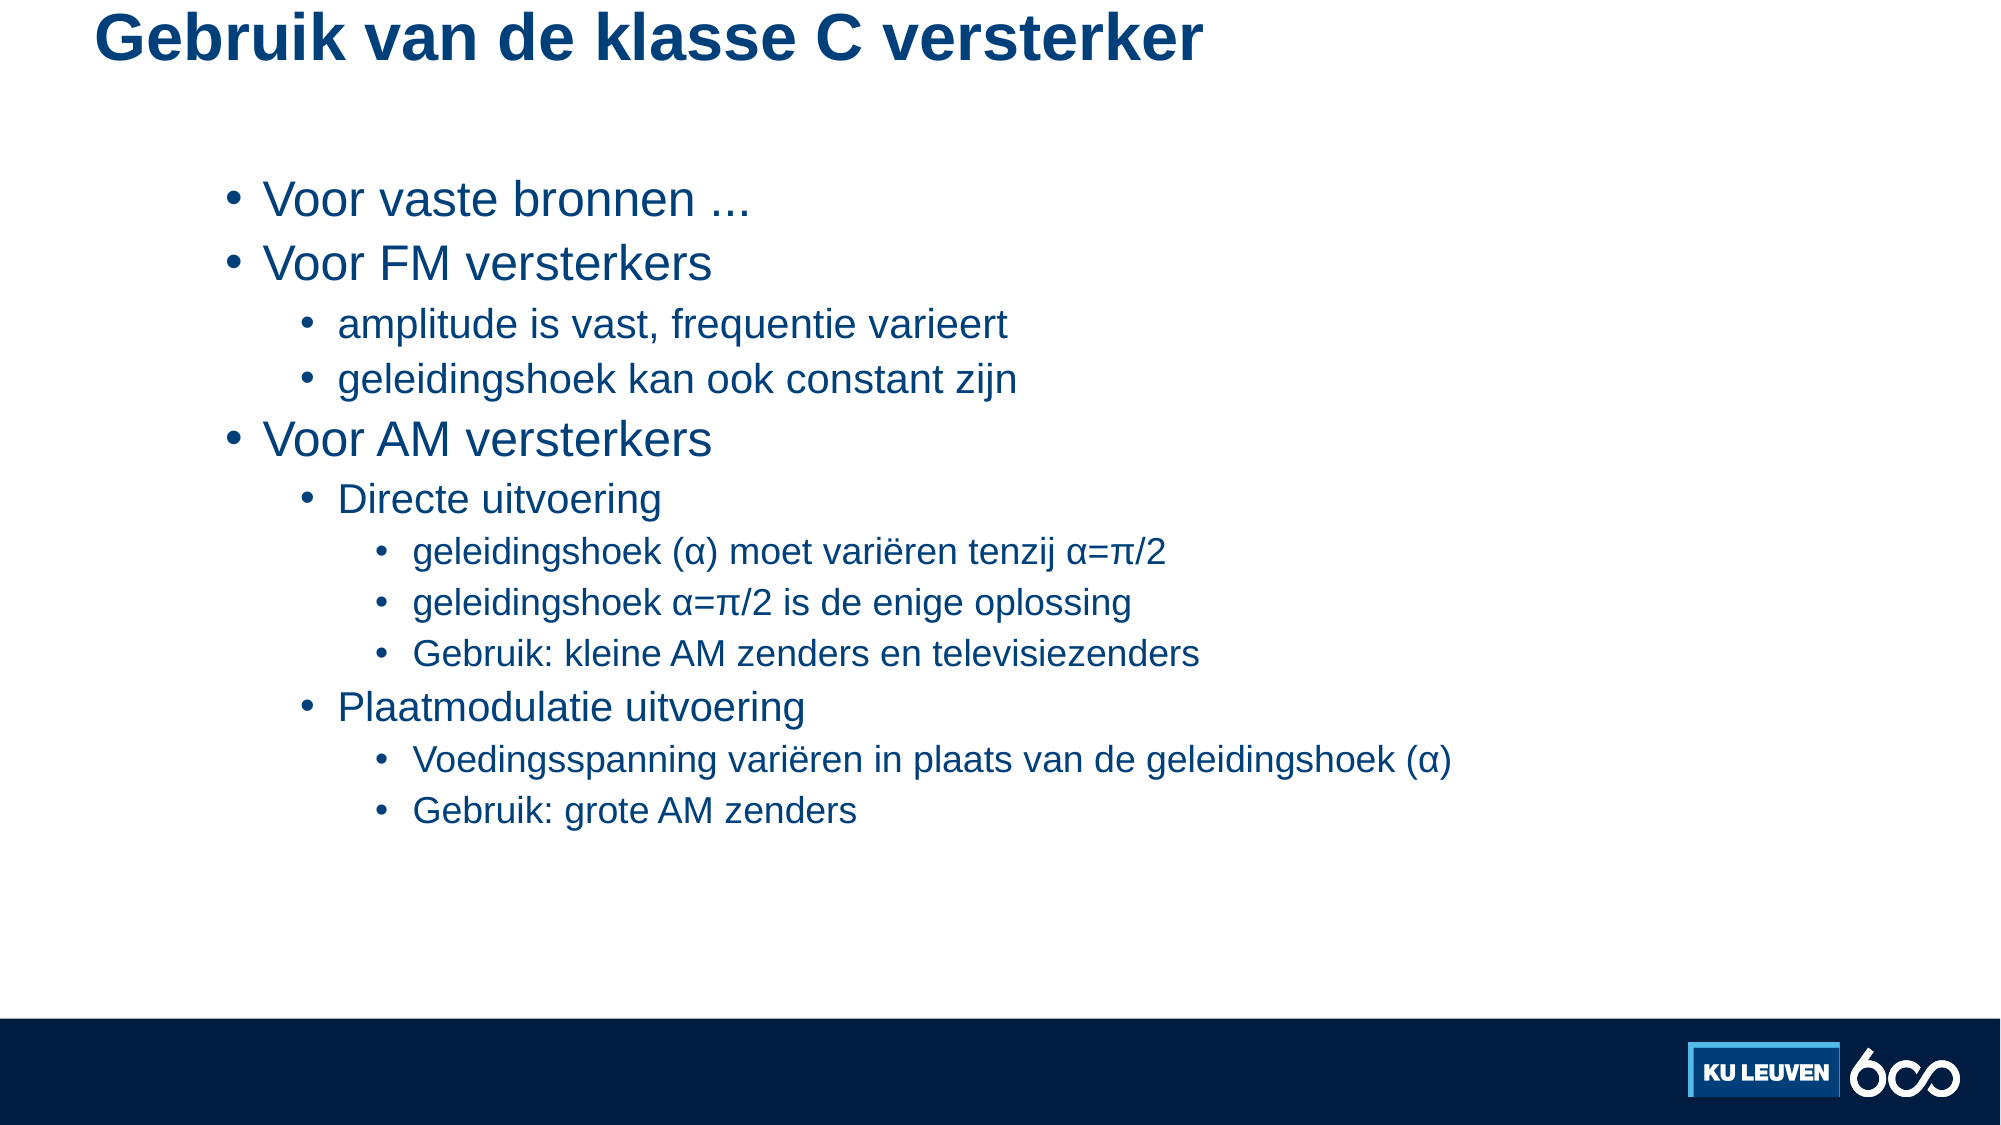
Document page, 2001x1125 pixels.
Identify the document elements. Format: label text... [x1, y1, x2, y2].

picture [1688, 1042, 1960, 1097]
list Voor vaste bronnen ... Voor FM versterkers amplitude is vast, frequentie varieert geleidingshoek kan ook constant zijn Voor AM versterkers Directe uitvoering geleidingshoek (α) moet variëren tenzij α=π/2 geleidingshoek α=π/2 is de enige oplossing Gebruik: kleine AM zenders en televisiezenders Plaatmodulatie uitvoering Voedingsspanning variëren in plaats van de geleidingshoek (α) Gebruik: grote AM zenders [150, 93, 1925, 832]
title Gebruik van de klasse C versterker [94, 2, 1906, 110]
